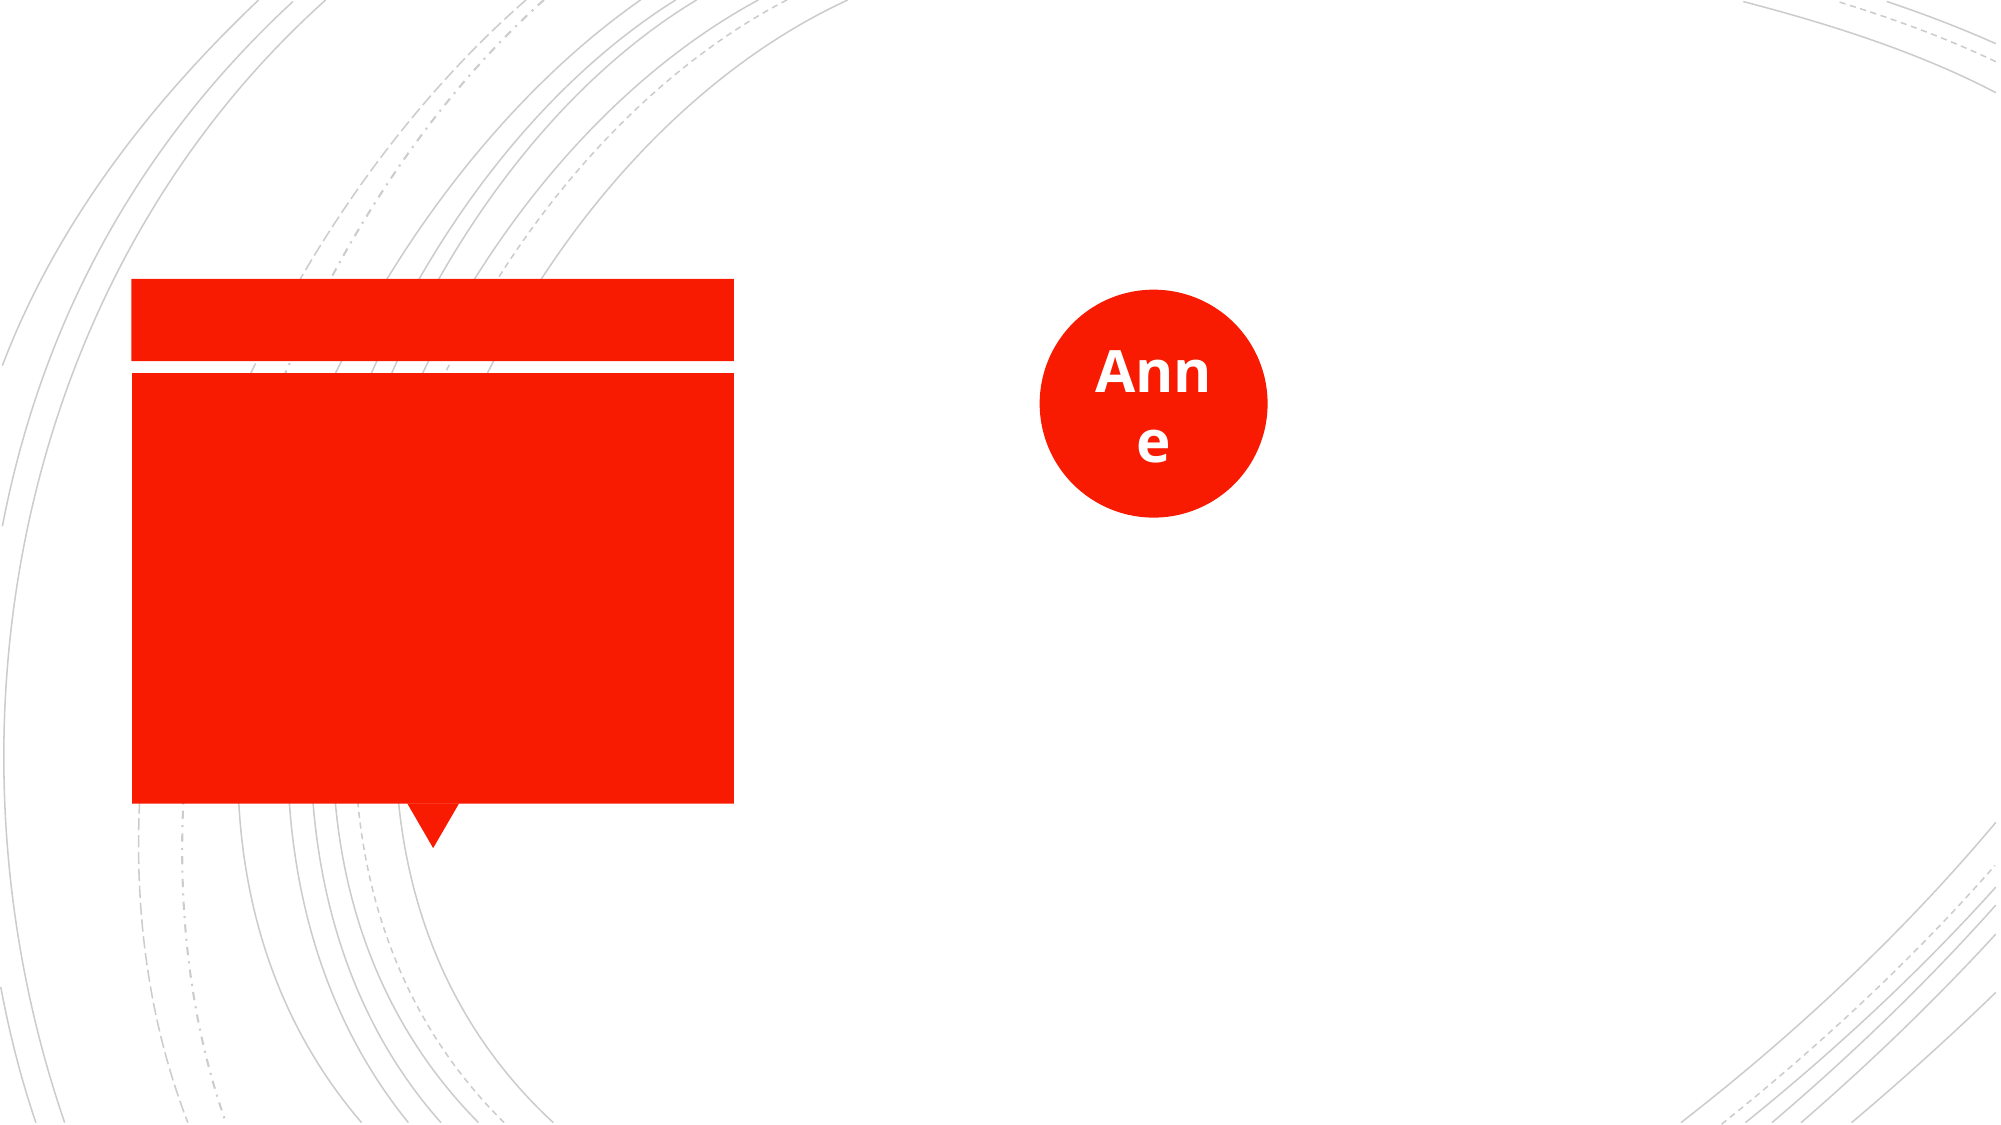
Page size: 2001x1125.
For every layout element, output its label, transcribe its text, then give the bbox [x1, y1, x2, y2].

text_box Anne [1038, 288, 1269, 519]
